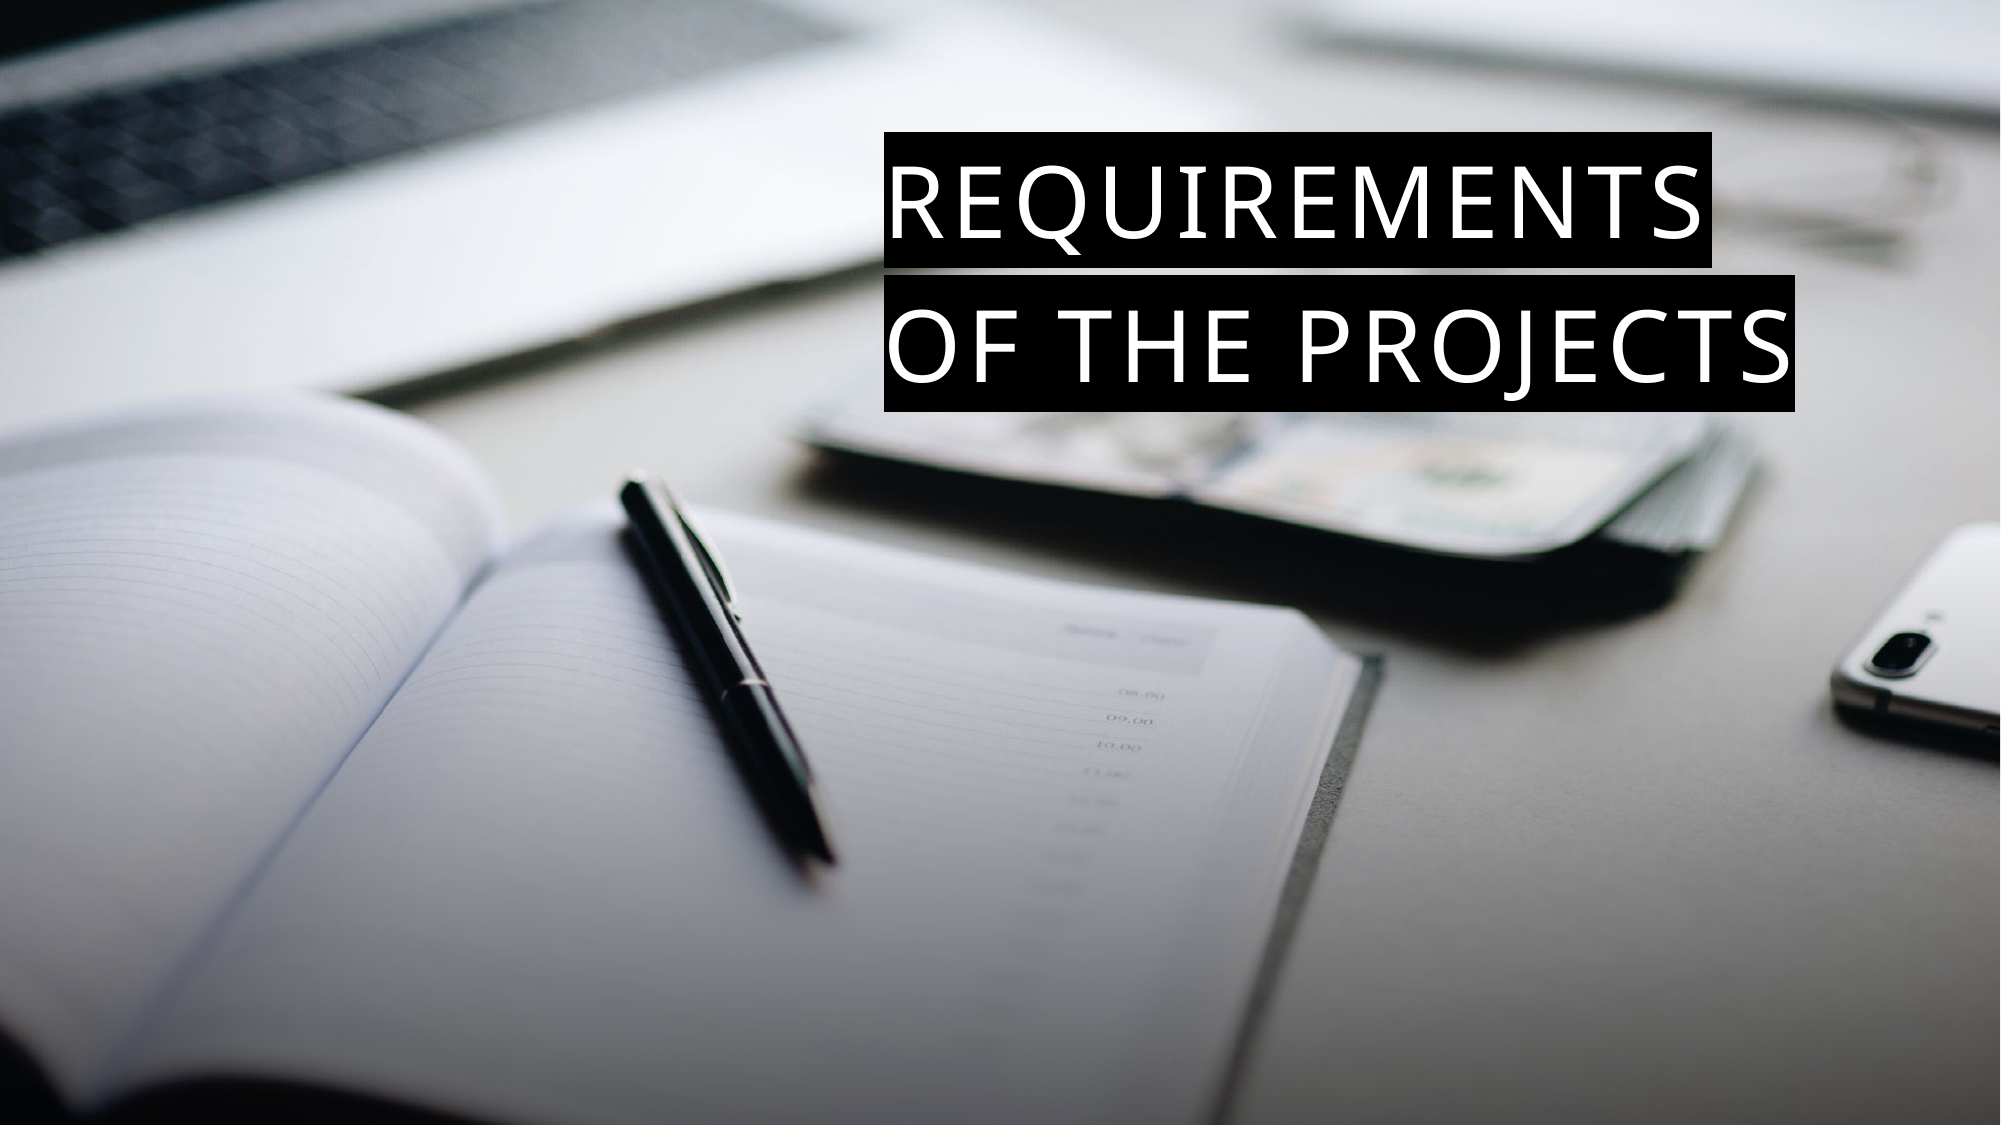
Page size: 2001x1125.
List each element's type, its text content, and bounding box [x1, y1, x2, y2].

title Requirements of the projects [868, 16, 1881, 410]
text_box [0, 0, 2000, 529]
text_box [0, 529, 2000, 1125]
